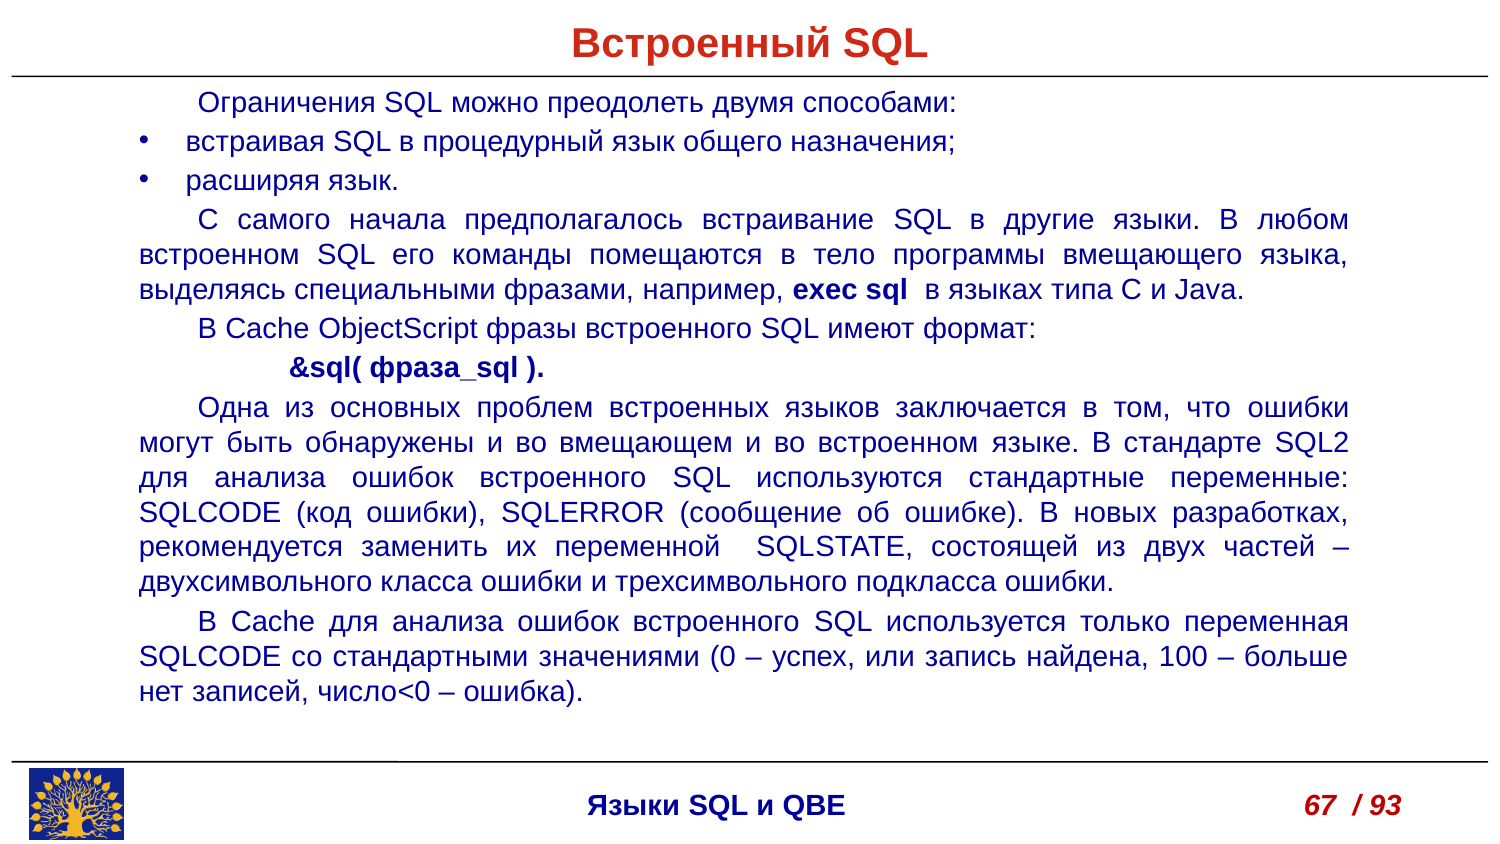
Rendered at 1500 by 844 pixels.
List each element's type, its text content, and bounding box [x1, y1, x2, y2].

text_box Встроенный SQL [0, 8, 1500, 76]
picture [29, 768, 124, 840]
text_box Ограничения SQL можно преодолеть двумя способами: встраивая SQL в процедурный язык общего назначения; расширяя язык. С самого начала предполагалось встраивание SQL в другие языки. В любом встроенном SQL его команды помещаются в тело программы вмещающего языка, выделяясь специальными фразами, например, exec sql в языках типа С и Java. В Cache ObjectScript фразы встроенного SQL имеют формат: &sql( фраза_sql ). Одна из основных проблем встроенных языков заключается в том, что ошибки могут быть обнаружены и во вмещающем и во встроенном языке. В стандарте SQL2 для анализа ошибок встроенного SQL используются стандартные переменные: SQLCODE (код ошибки), SQLERROR (сообщение об ошибке). В новых разработках, рекомендуется заменить их переменной SQLSTATE, состоящей из двух частей – двухсимвольного класса ошибки и трехсимвольного подкласса ошибки. В Cache для анализа ошибок встроенного SQL используется только переменная SQLCODE со стандартными значениями (0 – успех, или запись найдена, 100 – больше нет записей, число<0 – ошибка). [123, 75, 1365, 715]
